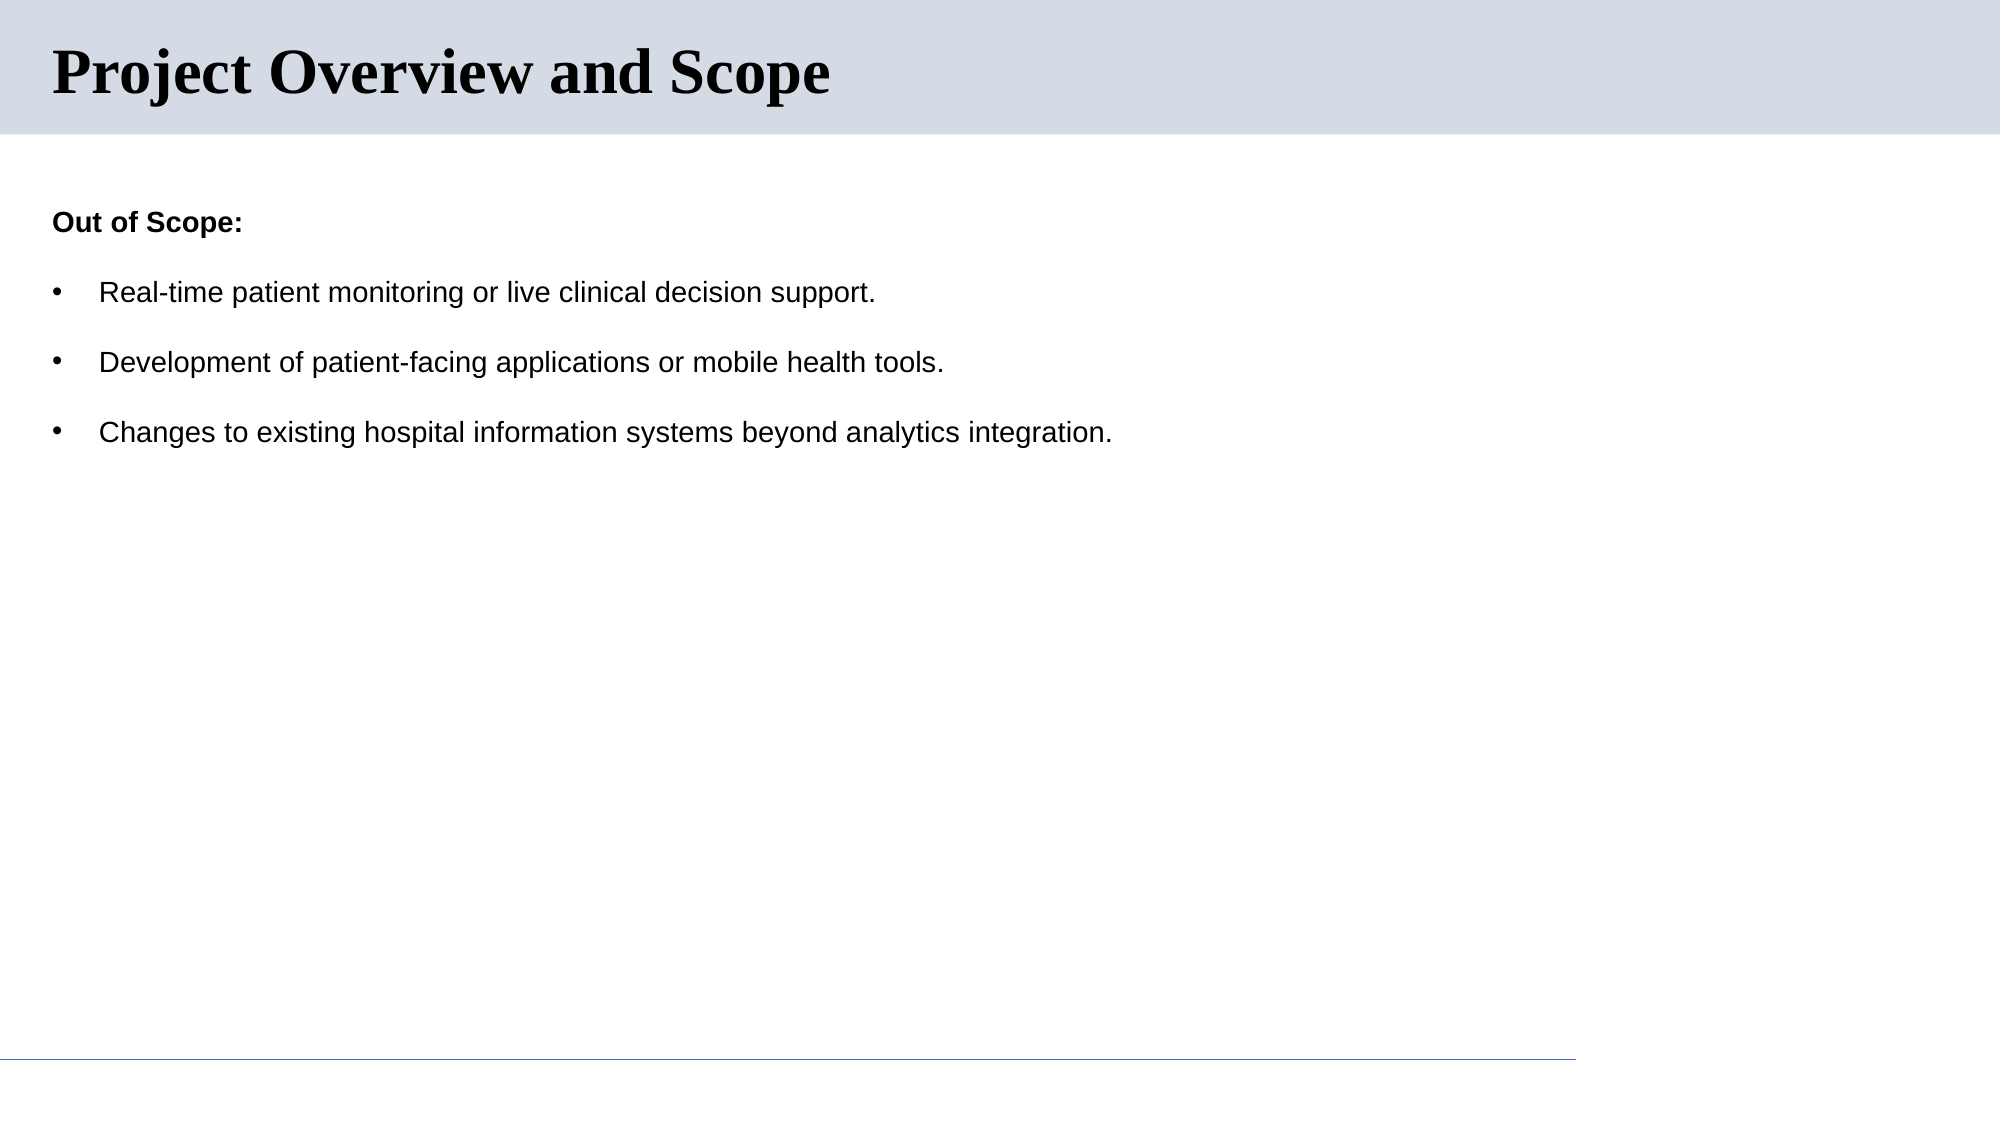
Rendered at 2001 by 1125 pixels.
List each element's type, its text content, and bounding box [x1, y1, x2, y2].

text_box Out of Scope: Real-time patient monitoring or live clinical decision support. Development of patient-facing applications or mobile health tools. Changes to existing hospital information systems beyond analytics integration. [37, 196, 1944, 1009]
title Project Overview and Scope [37, 30, 1763, 116]
